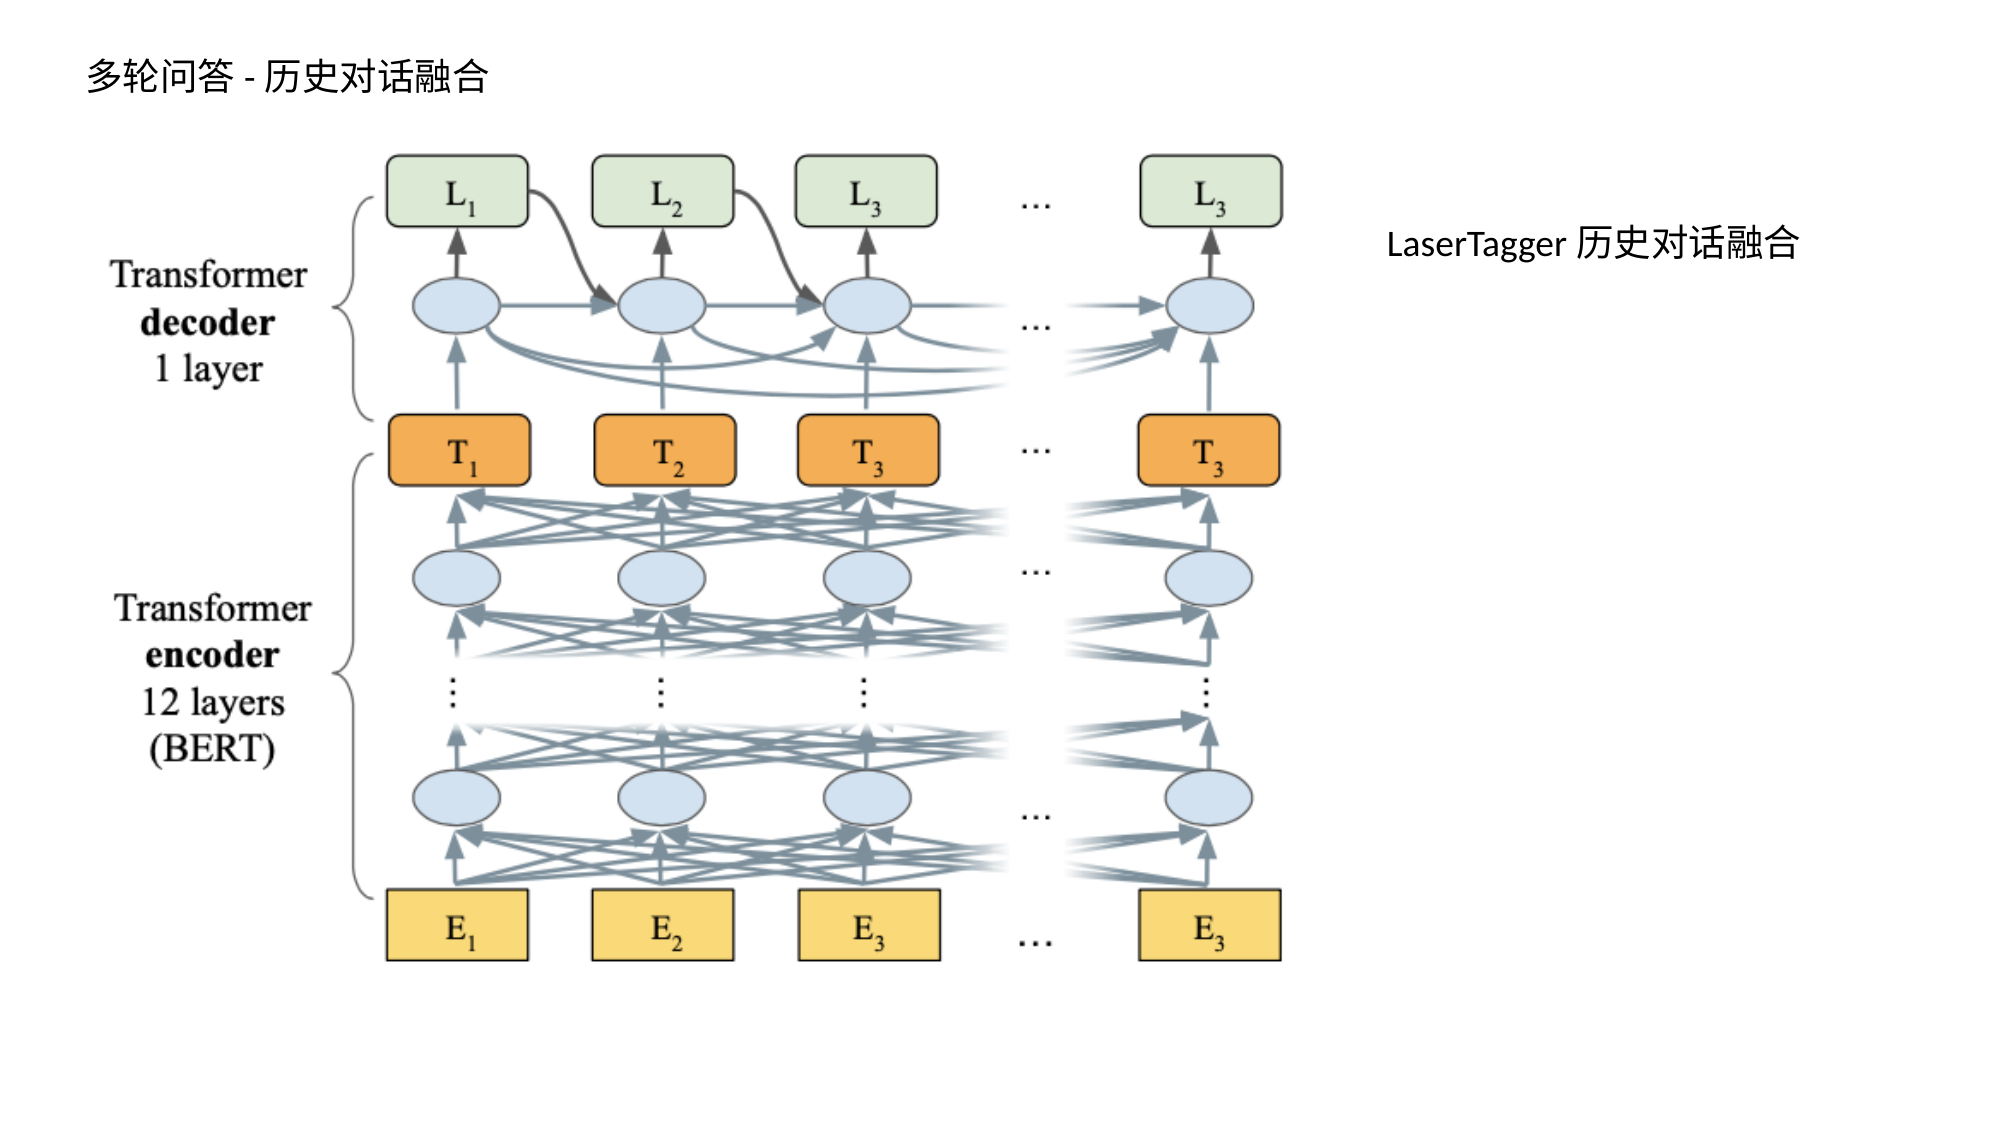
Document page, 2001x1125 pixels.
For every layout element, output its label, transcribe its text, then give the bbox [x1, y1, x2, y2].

text_box LaserTagger历史对话融合 [1372, 211, 1986, 272]
text_box 多轮问答-历史对话融合 [70, 45, 662, 106]
picture [70, 106, 1330, 996]
